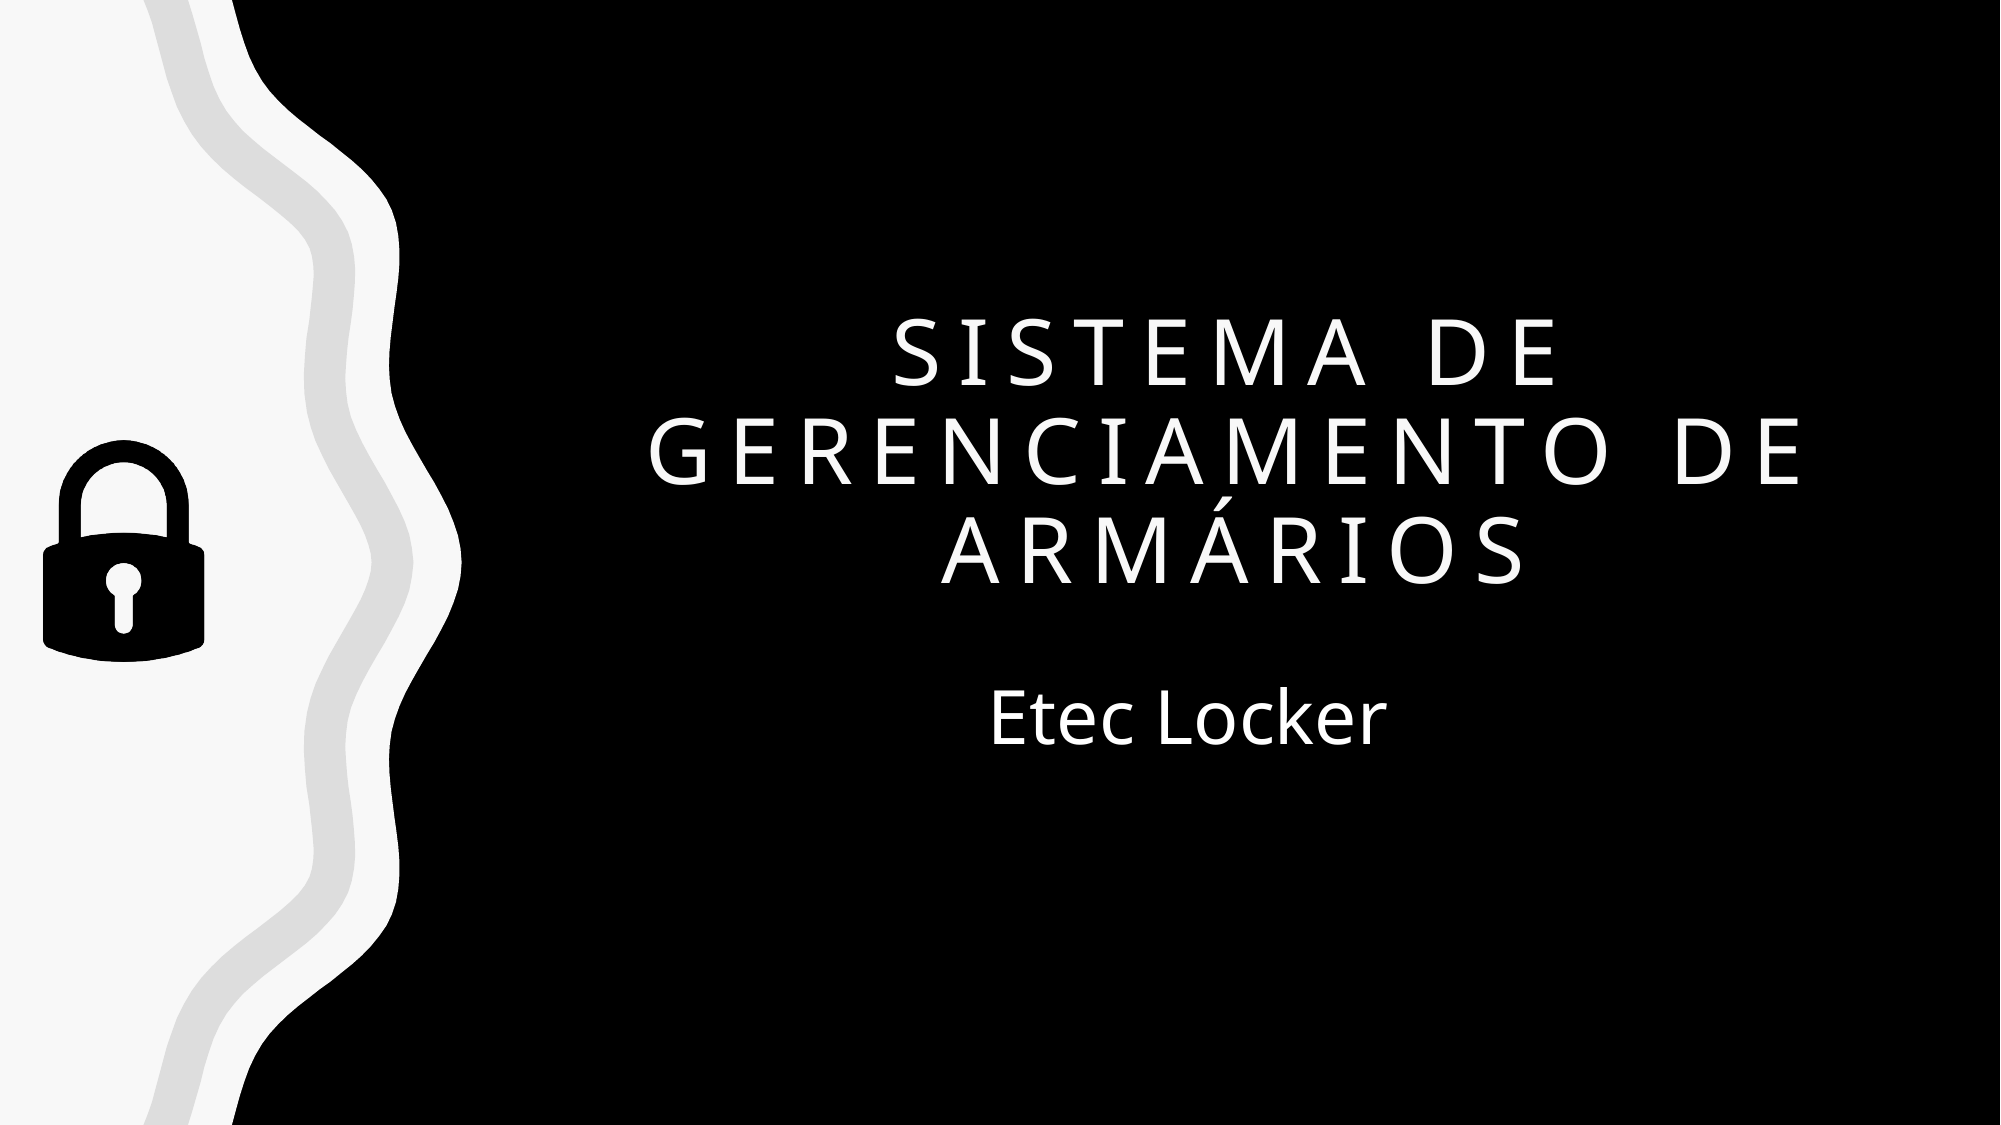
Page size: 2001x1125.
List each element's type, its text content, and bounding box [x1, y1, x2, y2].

title Sistema de Gerenciamento de Armários [467, 159, 2000, 611]
picture [12, 440, 235, 662]
text_box Etec Locker [973, 662, 1423, 767]
